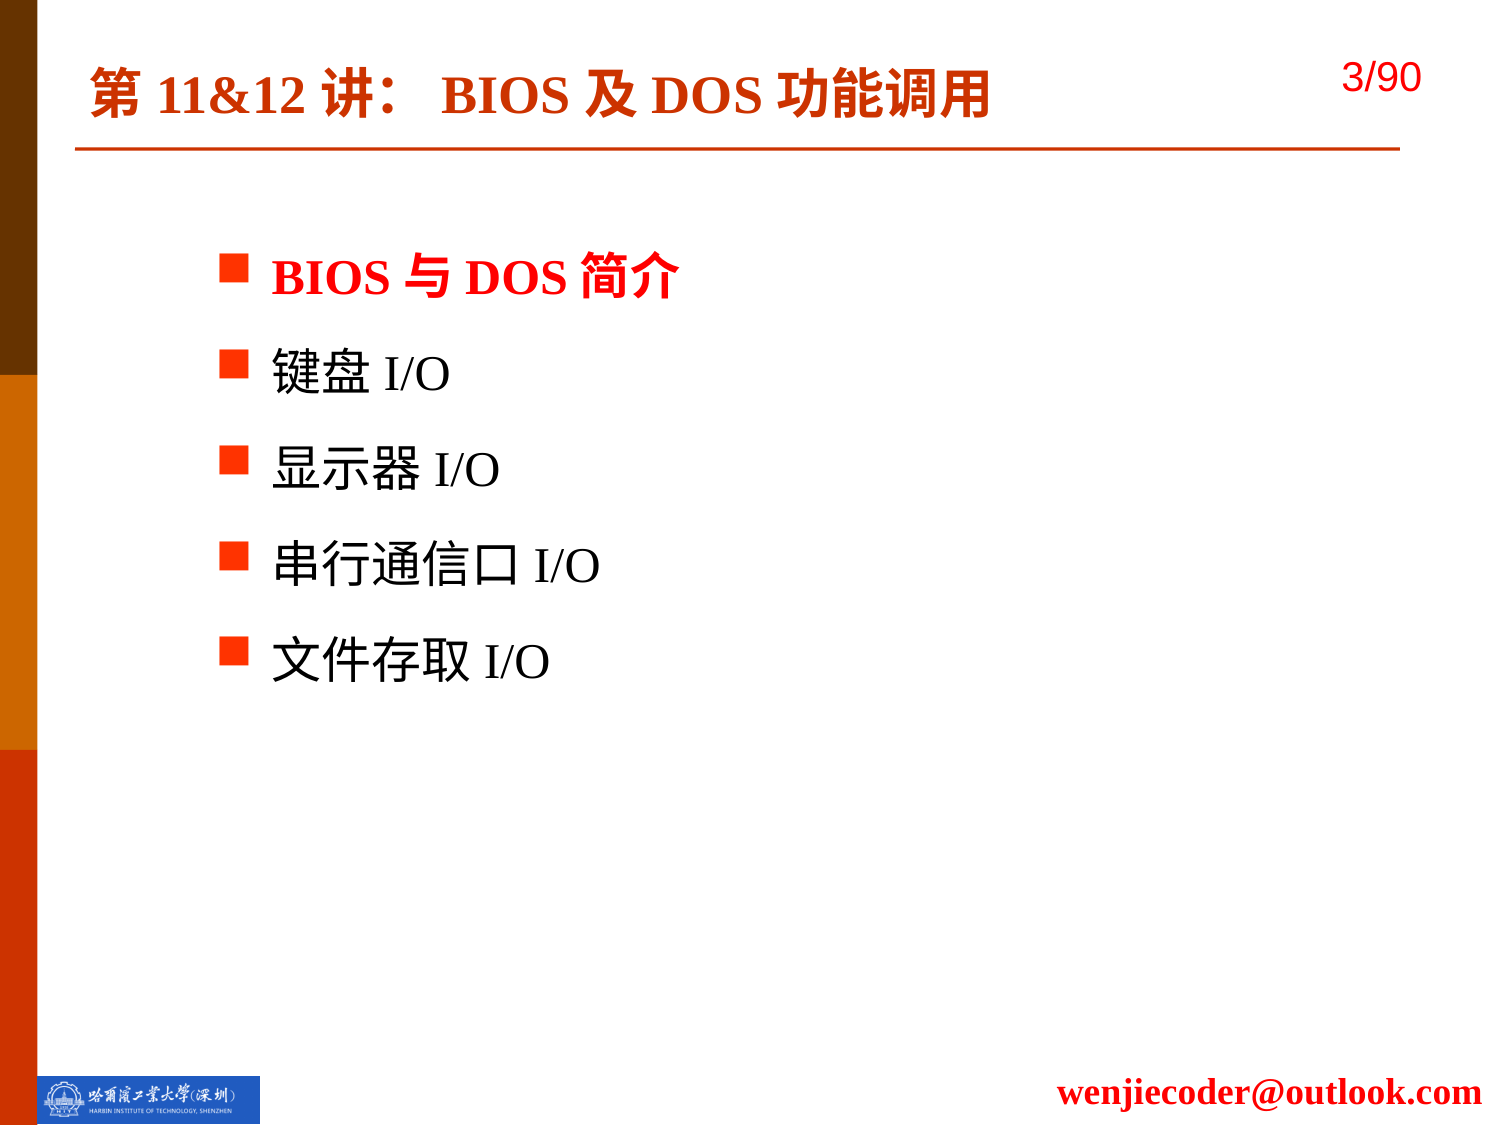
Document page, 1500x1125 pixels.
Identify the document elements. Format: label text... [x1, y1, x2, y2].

text_box 第11&12讲：BIOS及DOS功能调用 [74, 52, 1123, 132]
picture [37, 1076, 260, 1124]
text_box BIOS与DOS简介 键盘I/O 显示器I/O 串行通信口I/O 文件存取I/O [200, 200, 1279, 696]
